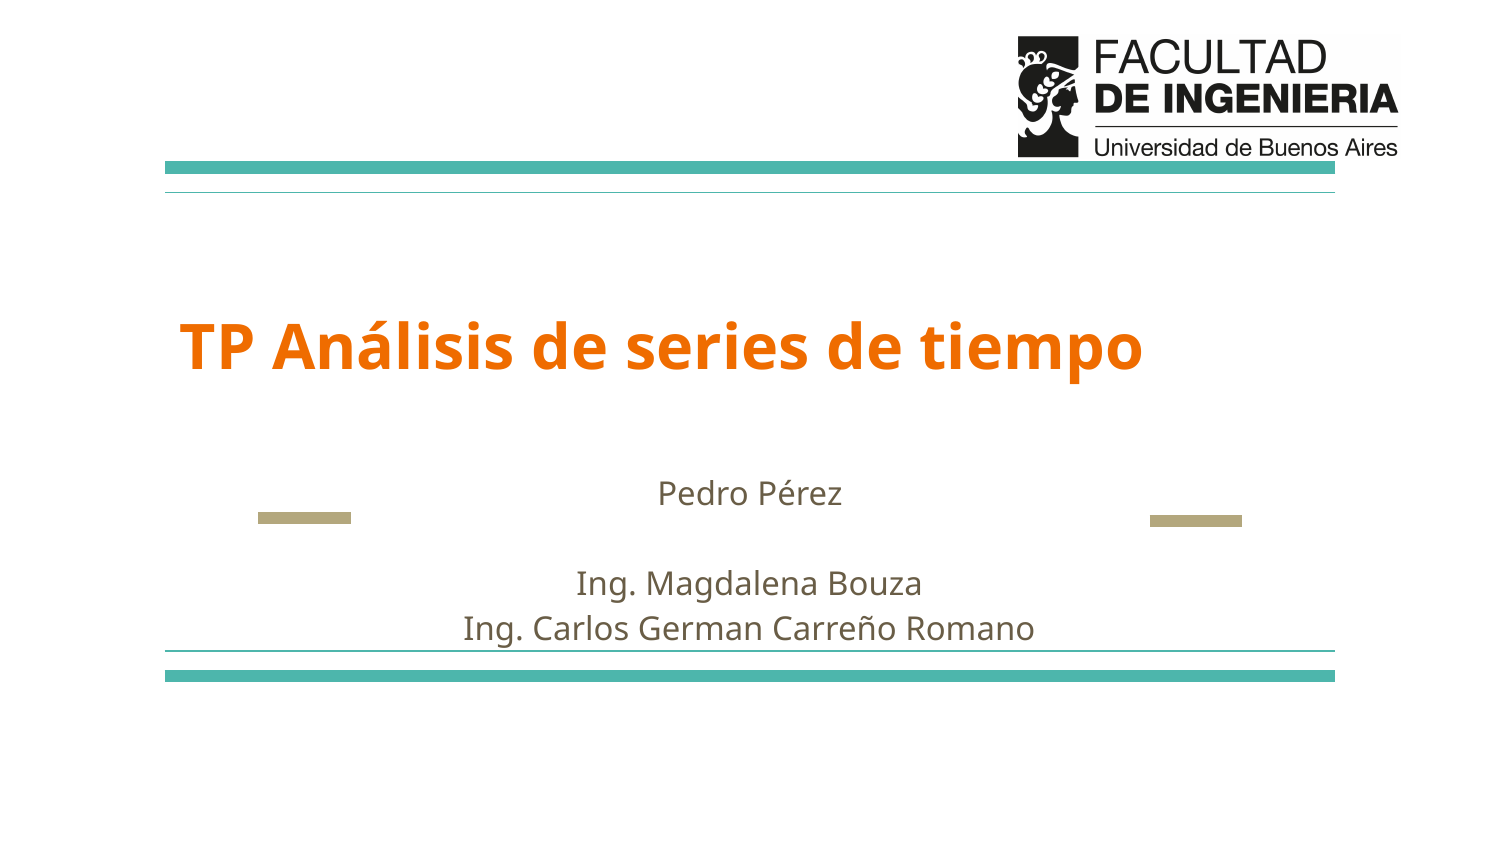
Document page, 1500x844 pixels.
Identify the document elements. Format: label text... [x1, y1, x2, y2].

picture [1017, 34, 1401, 159]
subtitle Pedro Pérez Ing. Magdalena Bouza Ing. Carlos German Carreño Romano [119, 455, 1381, 666]
title TP Análisis de series de tiempo [164, 287, 1336, 455]
